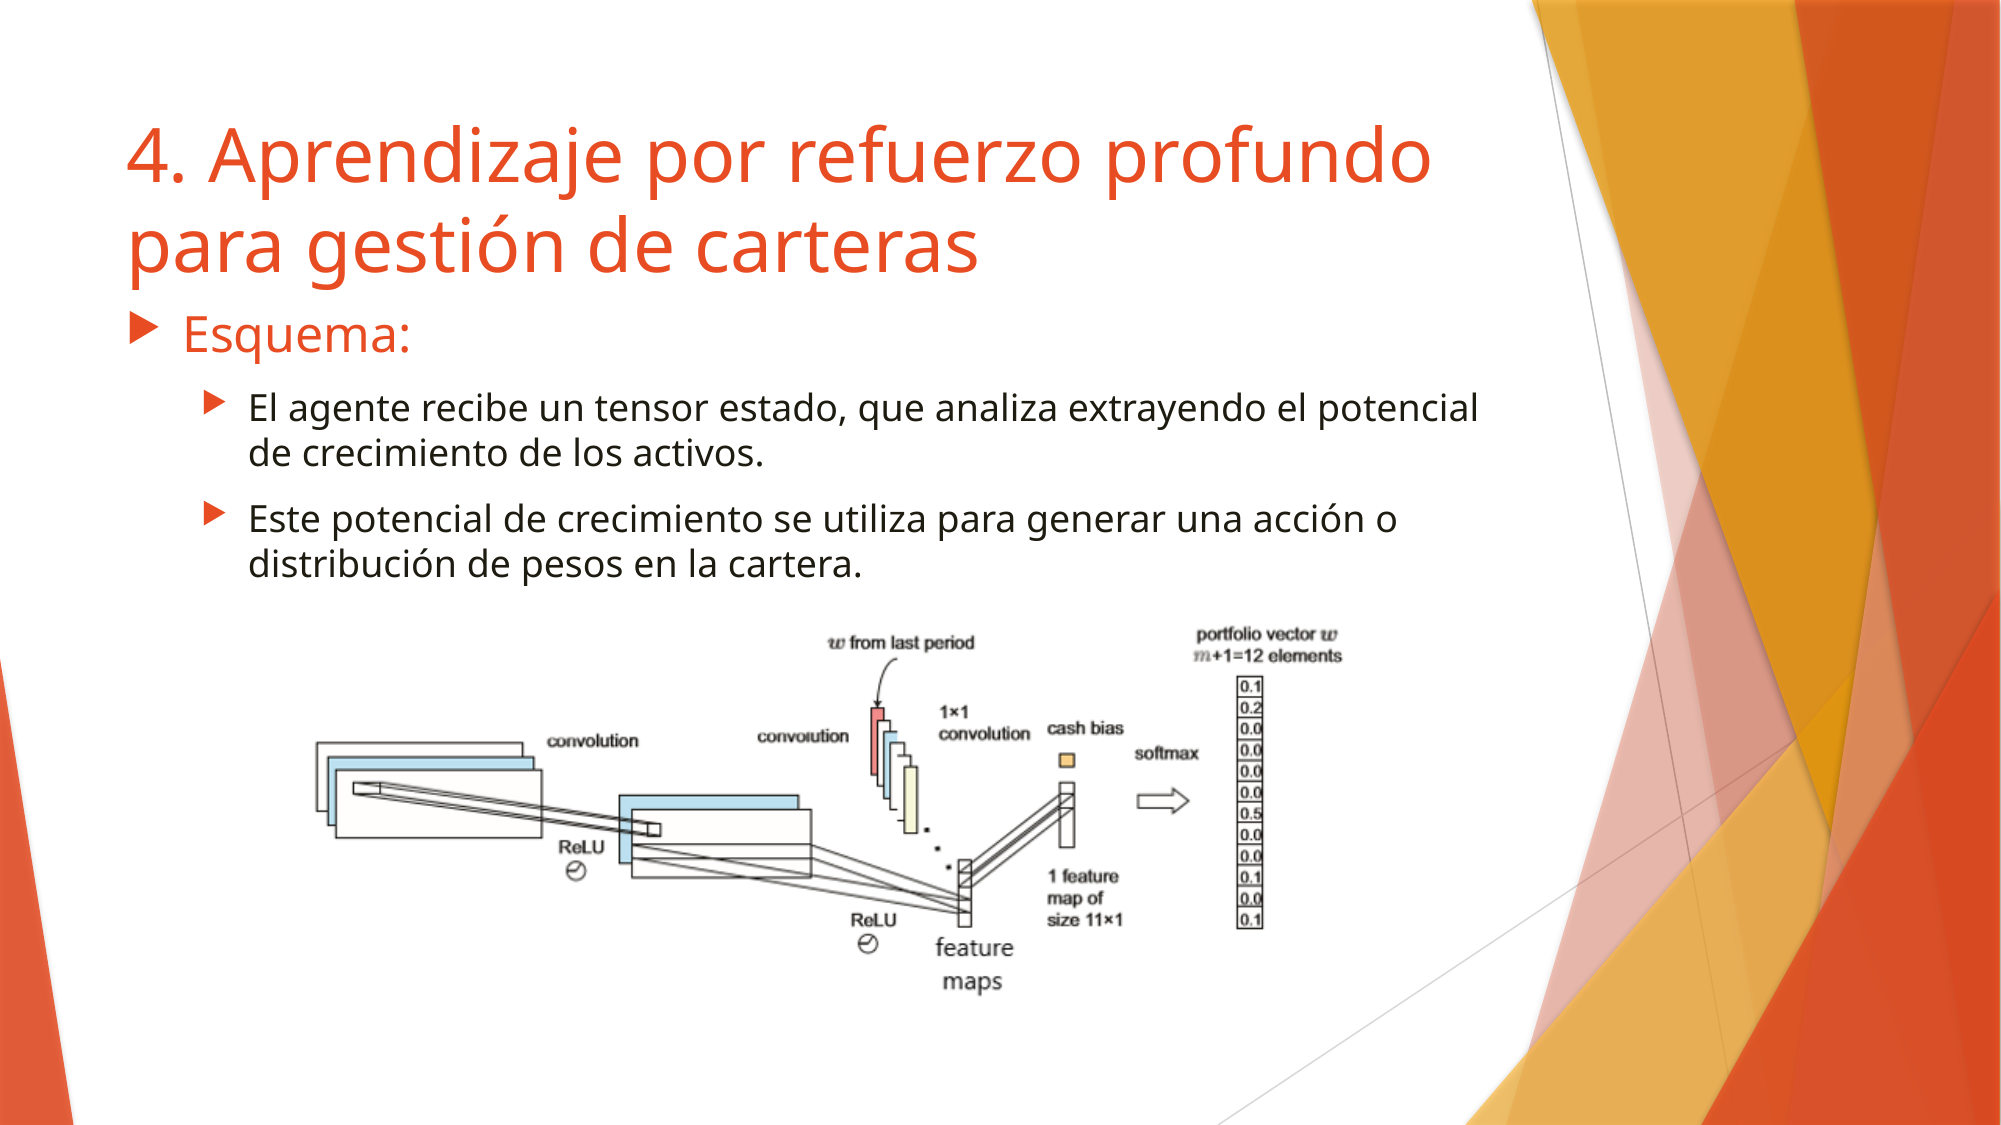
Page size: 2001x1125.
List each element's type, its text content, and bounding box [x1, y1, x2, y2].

title 4. Aprendizaje por refuerzo profundo para gestión de carteras [111, 99, 1522, 285]
picture [281, 586, 1352, 1026]
list Esquema: El agente recibe un tensor estado, que analiza extrayendo el potencial de crecimiento de los activos. Este potencial de crecimiento se utiliza para generar una acción o distribución de pesos en la cartera. [111, 295, 1522, 992]
